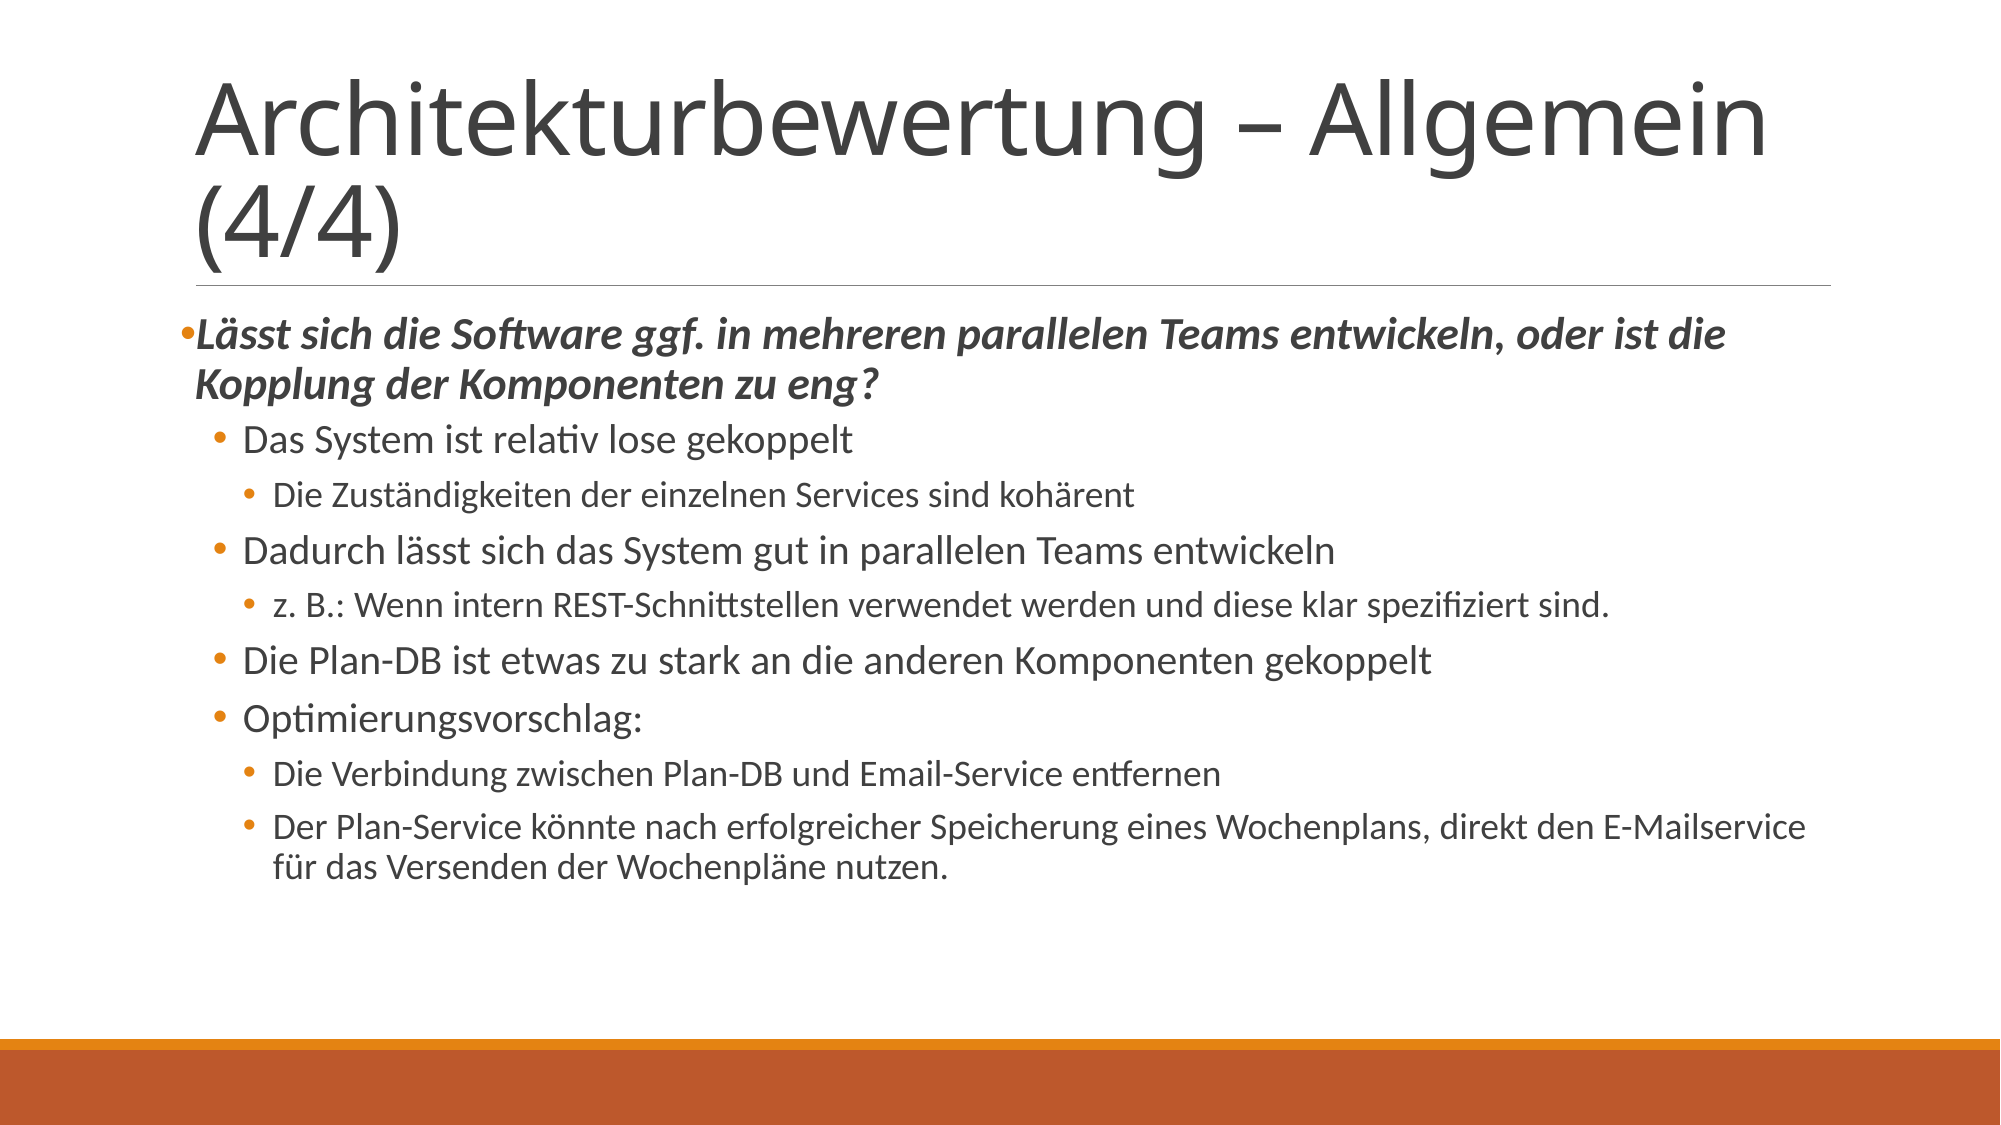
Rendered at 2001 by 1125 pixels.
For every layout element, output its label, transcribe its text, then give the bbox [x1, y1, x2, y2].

title Architekturbewertung – Allgemein (4/4) [180, 47, 1830, 285]
list Lässt sich die Software ggf. in mehreren parallelen Teams entwickeln, oder ist die Kopplung der Komponenten zu eng? Das System ist relativ lose gekoppelt Die Zuständigkeiten der einzelnen Services sind kohärent Dadurch lässt sich das System gut in parallelen Teams entwickeln z. B.: Wenn intern REST-Schnittstellen verwendet werden und diese klar spezifiziert sind. Die Plan-DB ist etwas zu stark an die anderen Komponenten gekoppelt Optimierungsvorschlag: Die Verbindung zwischen Plan-DB und Email-Service entfernen Der Plan-Service könnte nach erfolgreicher Speicherung eines Wochenplans, direkt den E-Mailservice für das Versenden der Wochenpläne nutzen. [180, 302, 1830, 963]
